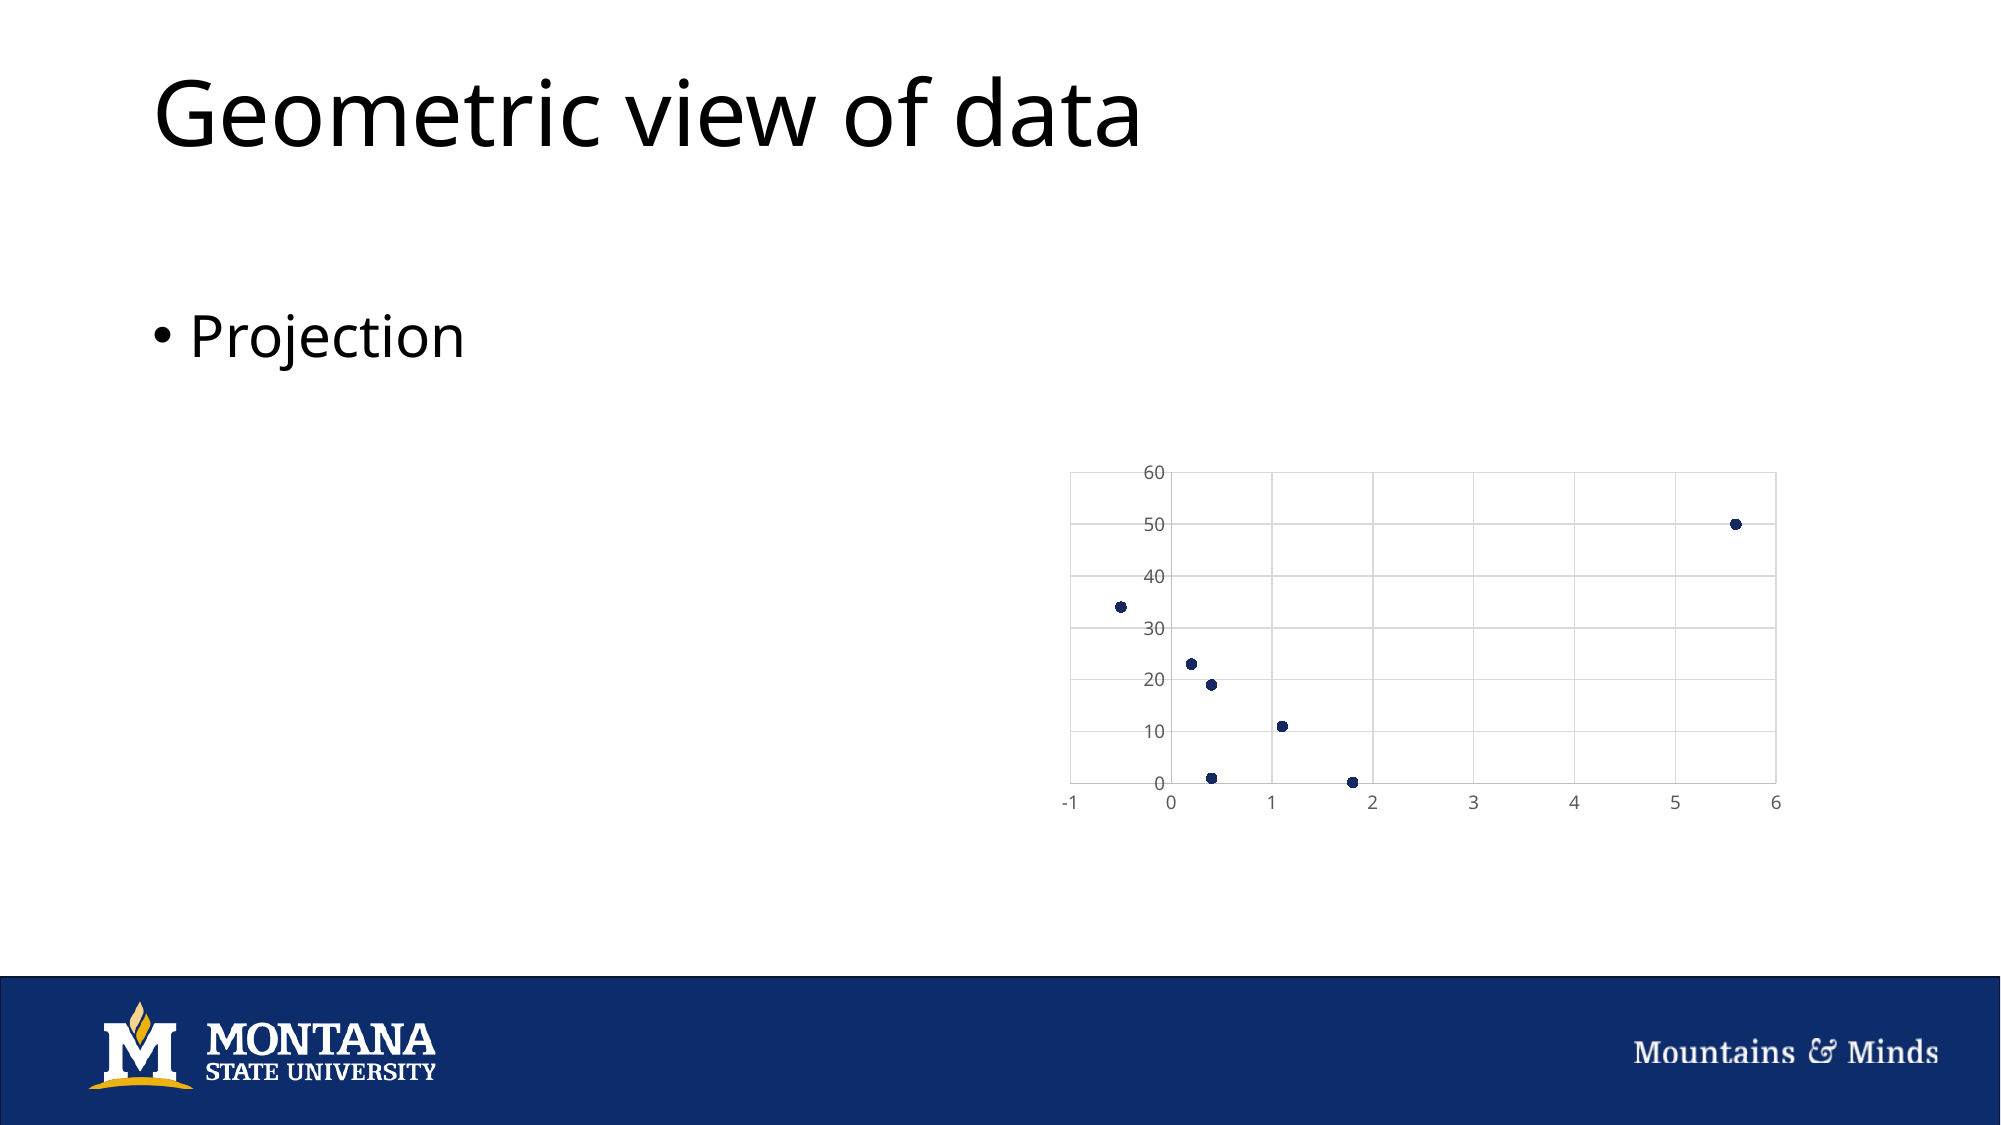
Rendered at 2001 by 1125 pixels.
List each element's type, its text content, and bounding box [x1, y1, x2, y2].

title Geometric view of data [137, 59, 1863, 278]
chart [1046, 374, 1797, 825]
